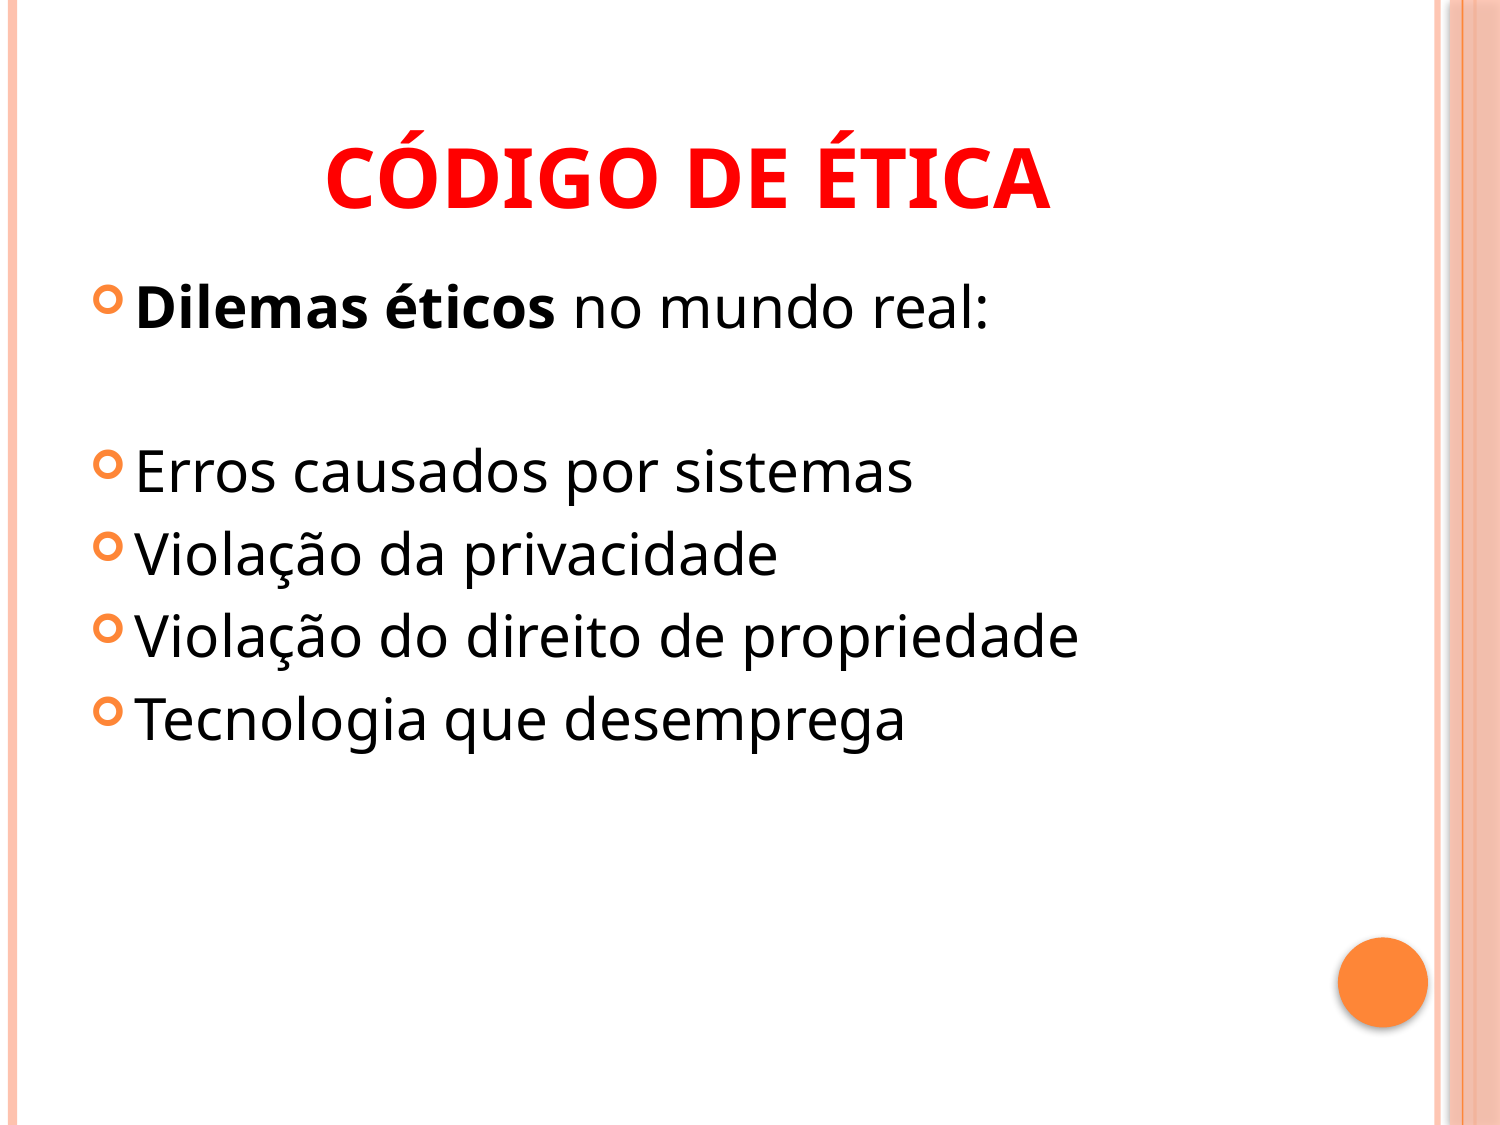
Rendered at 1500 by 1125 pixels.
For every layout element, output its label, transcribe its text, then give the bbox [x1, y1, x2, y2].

list Dilemas éticos no mundo real: Erros causados por sistemas Violação da privacidade Violação do direito de propriedade Tecnologia que desemprega [75, 262, 1388, 1062]
title CÓDIGO DE ÉTICA [75, 45, 1300, 233]
